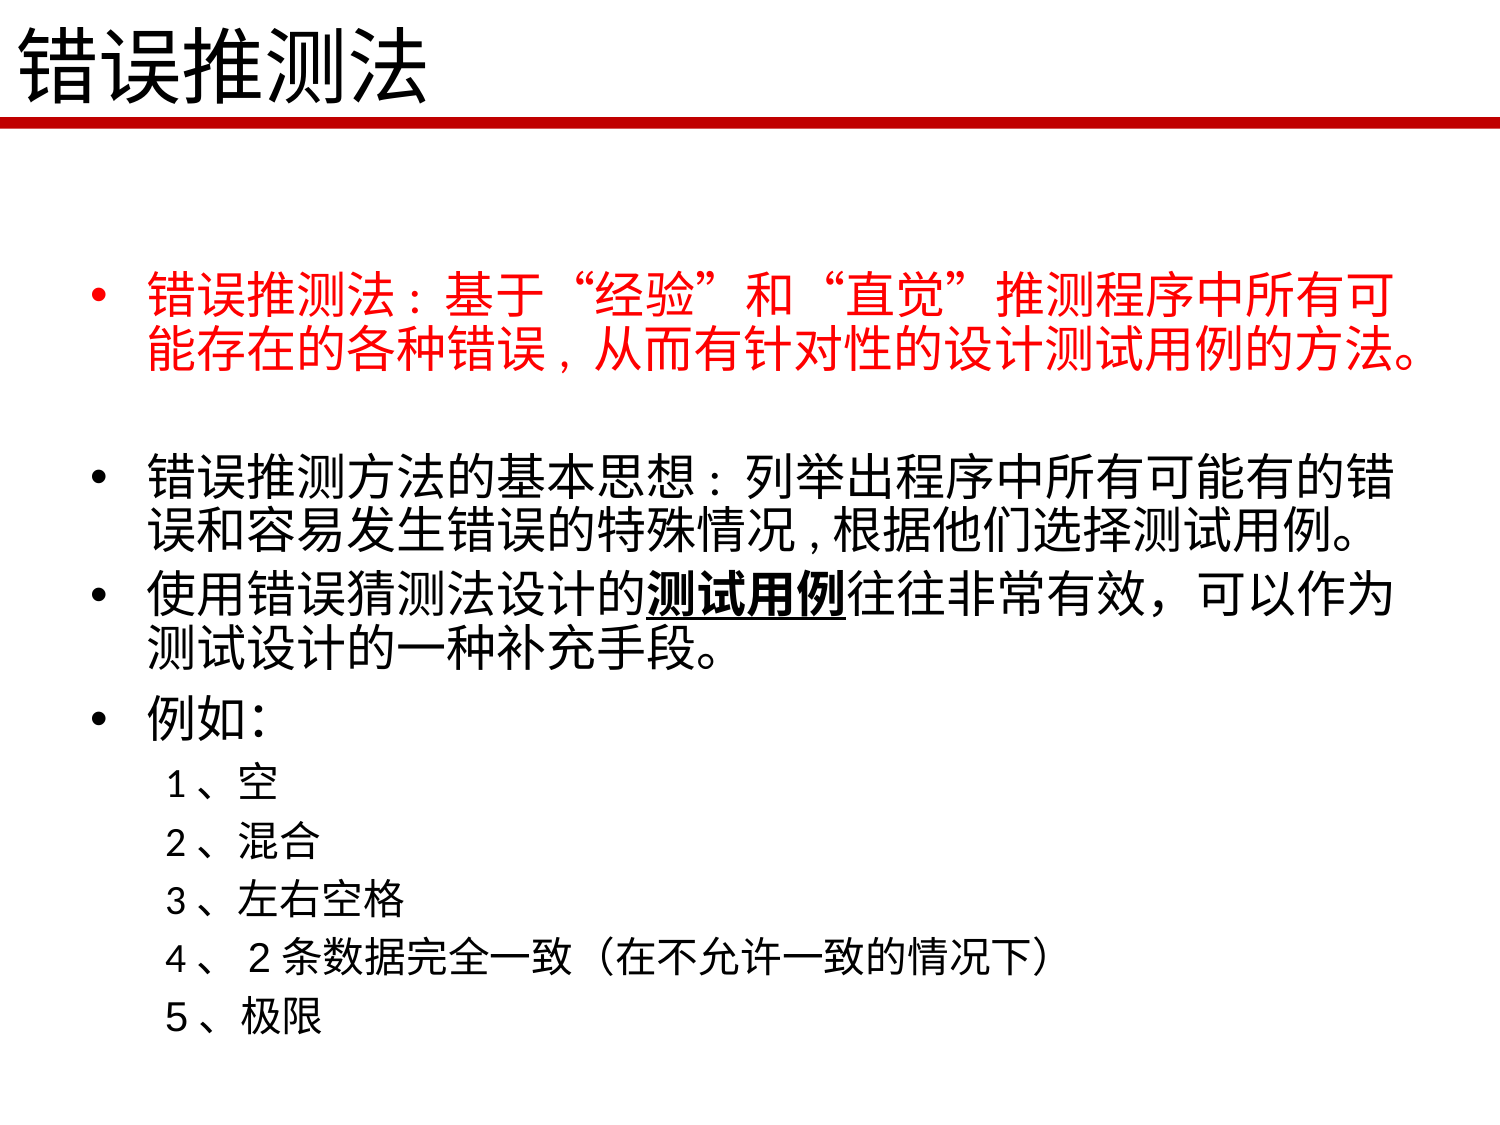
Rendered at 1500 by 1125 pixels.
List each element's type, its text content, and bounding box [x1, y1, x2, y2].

list 错误推测法: 基于“经验”和“直觉”推测程序中所有可能存在的各种错误, 从而有针对性的设计测试用例的方法。 错误推测方法的基本思想: 列举出程序中所有可能有的错误和容易发生错误的特殊情况,根据他们选择测试用例。 使用错误猜测法设计的测试用例往往非常有效，可以作为测试设计的一种补充手段。 例如： 1、空 2、混合 3、左右空格 4、2条数据完全一致（在不允许一致的情况下） 5、极限 [75, 262, 1425, 1005]
title 错误推测法 [0, 11, 1125, 118]
